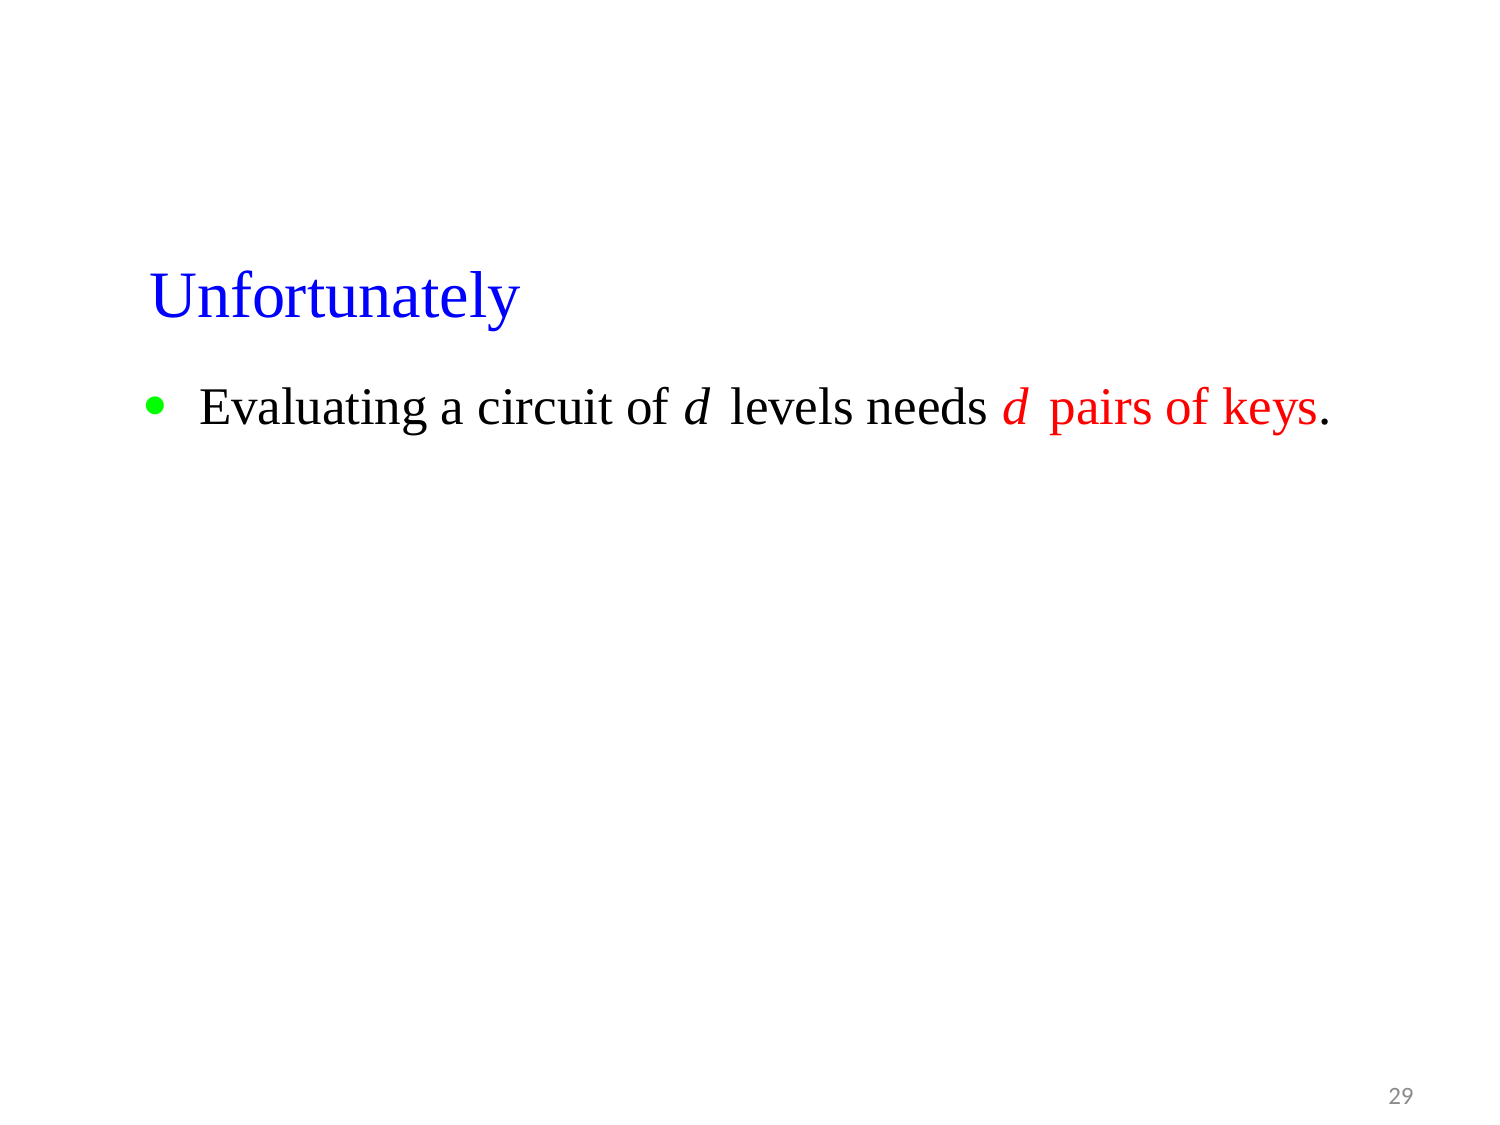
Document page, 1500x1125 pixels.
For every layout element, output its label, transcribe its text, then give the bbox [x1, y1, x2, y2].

slide_number 29 [1078, 1065, 1429, 1125]
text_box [140, 260, 1340, 447]
